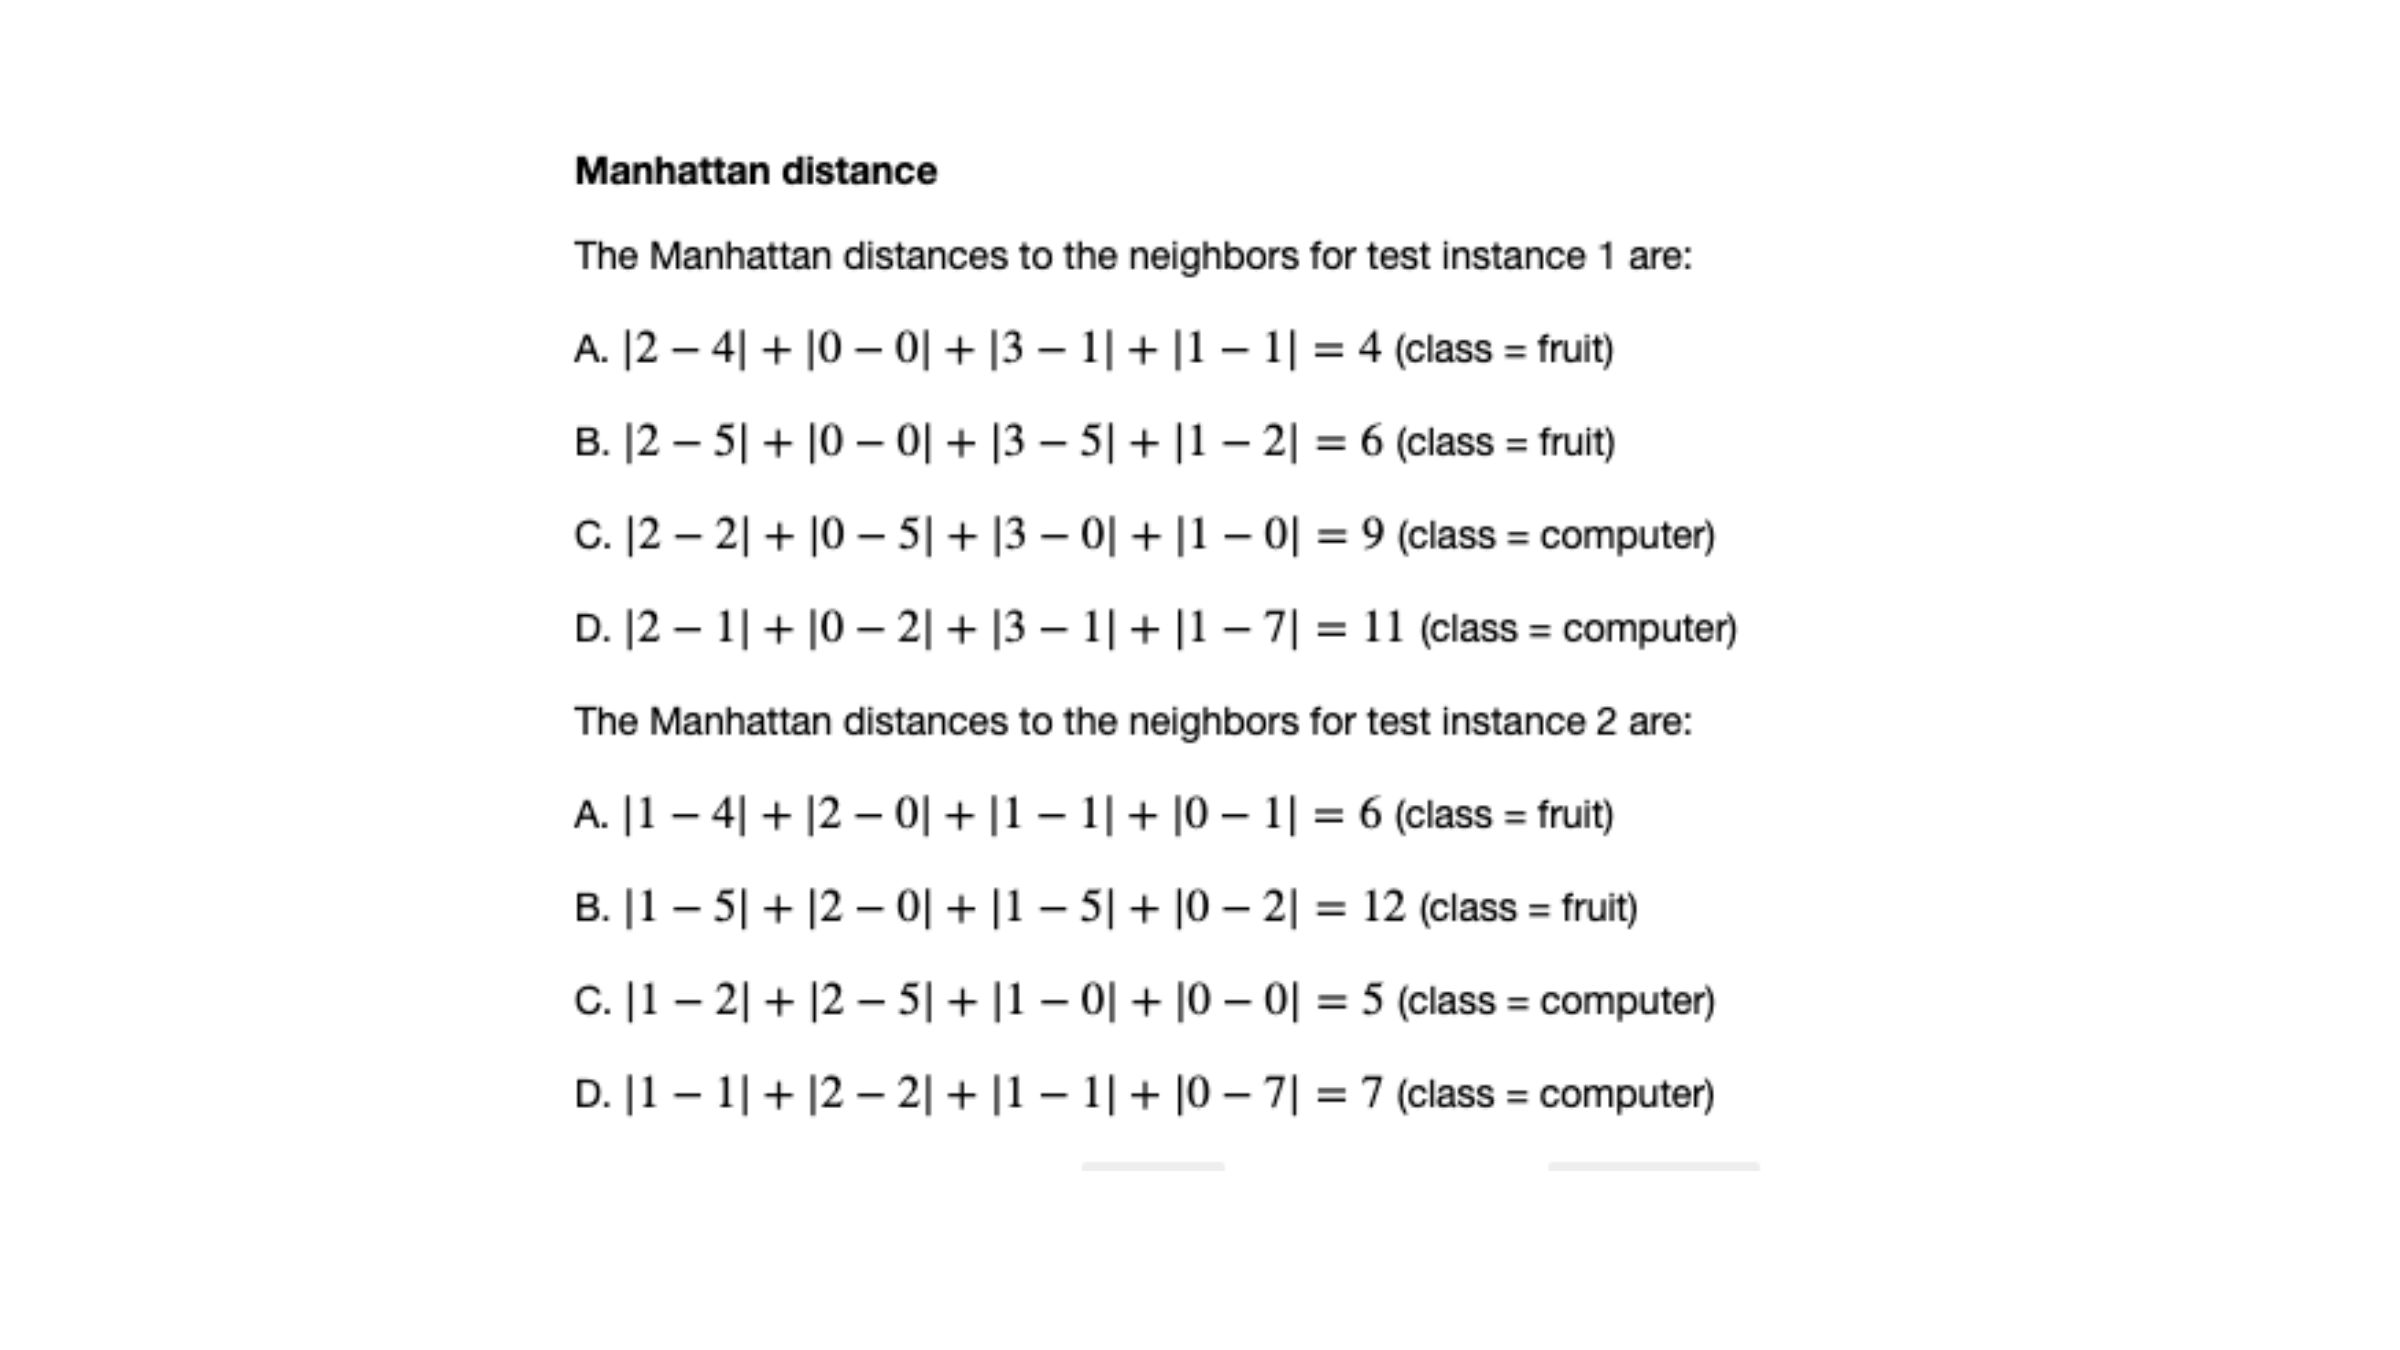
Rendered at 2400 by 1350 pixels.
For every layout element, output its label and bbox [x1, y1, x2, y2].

picture [515, 111, 1843, 1171]
